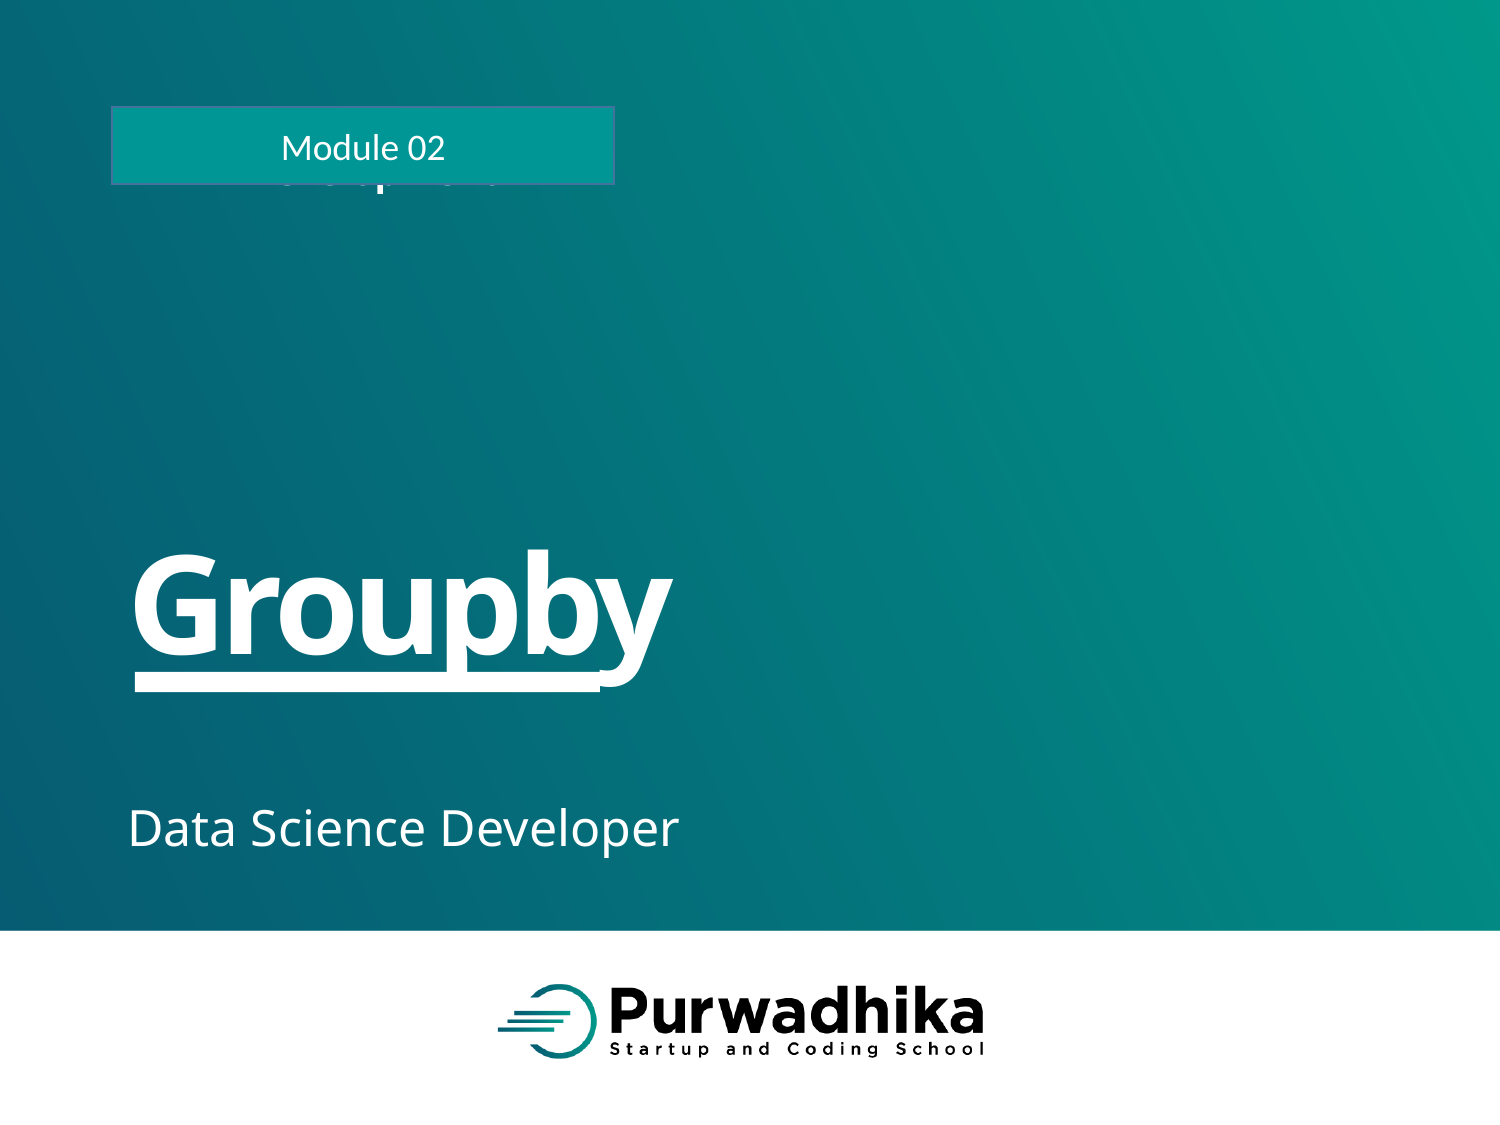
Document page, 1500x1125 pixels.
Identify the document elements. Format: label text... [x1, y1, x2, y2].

title Groupby [112, 184, 1388, 693]
subtitle Data Science Developer [112, 714, 1388, 863]
picture [0, 0, 1500, 1125]
text_box [134, 671, 601, 693]
text_box Module 02 [111, 106, 615, 185]
